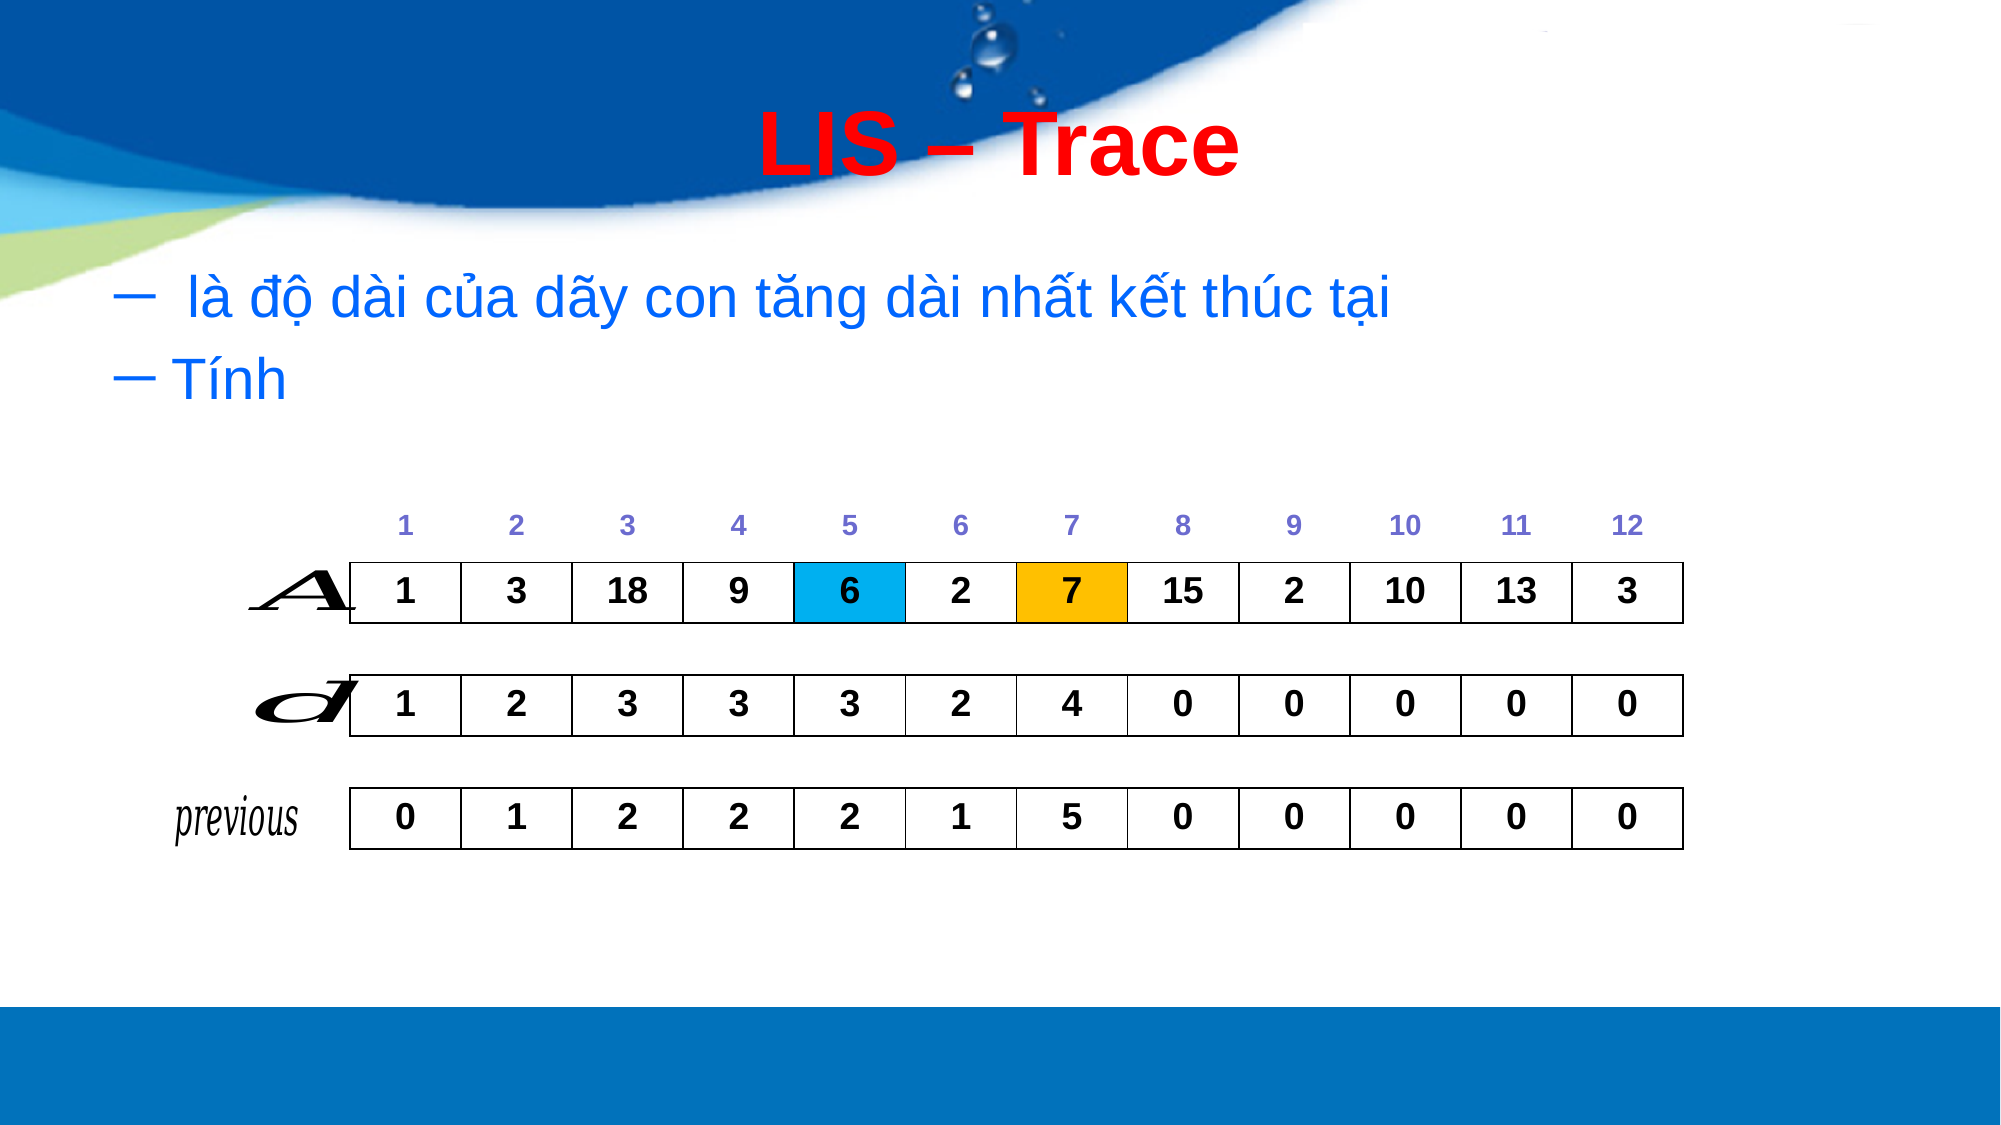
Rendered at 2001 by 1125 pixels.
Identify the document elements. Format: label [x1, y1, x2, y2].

table_header [351, 789, 460, 848]
table_header [573, 563, 682, 622]
table_header [684, 676, 793, 735]
table_header [351, 563, 460, 622]
table_header [1462, 563, 1571, 622]
table_header [1017, 563, 1127, 622]
table_header [795, 676, 905, 735]
table_header [684, 563, 793, 622]
table_header [462, 563, 571, 622]
table_header [906, 676, 1016, 735]
table_header [462, 676, 571, 735]
table_header [906, 563, 1016, 622]
table_header [1240, 563, 1349, 622]
table_header [1573, 789, 1682, 848]
table_header [1462, 676, 1571, 735]
table_header [351, 676, 460, 735]
table_header [350, 501, 1683, 562]
table_header [1240, 789, 1349, 848]
table_header [573, 789, 682, 848]
table_header [1351, 676, 1460, 735]
table_header [1128, 676, 1238, 735]
title [99, 45, 1900, 233]
table_header [1017, 789, 1127, 848]
table_header [684, 789, 793, 848]
table_header [1240, 676, 1349, 735]
table_header [1128, 563, 1238, 622]
table_header [1017, 676, 1127, 735]
table_header [573, 676, 682, 735]
table_header [1128, 789, 1238, 848]
table_header [1462, 789, 1571, 848]
table_header [462, 789, 571, 848]
table_header [906, 789, 1016, 848]
table_header [1573, 563, 1682, 622]
table_header [795, 789, 905, 848]
table_header [795, 563, 905, 622]
table_header [1351, 789, 1460, 848]
table_header [1573, 676, 1682, 735]
picture [0, 0, 2001, 1125]
table_header [1351, 563, 1460, 622]
